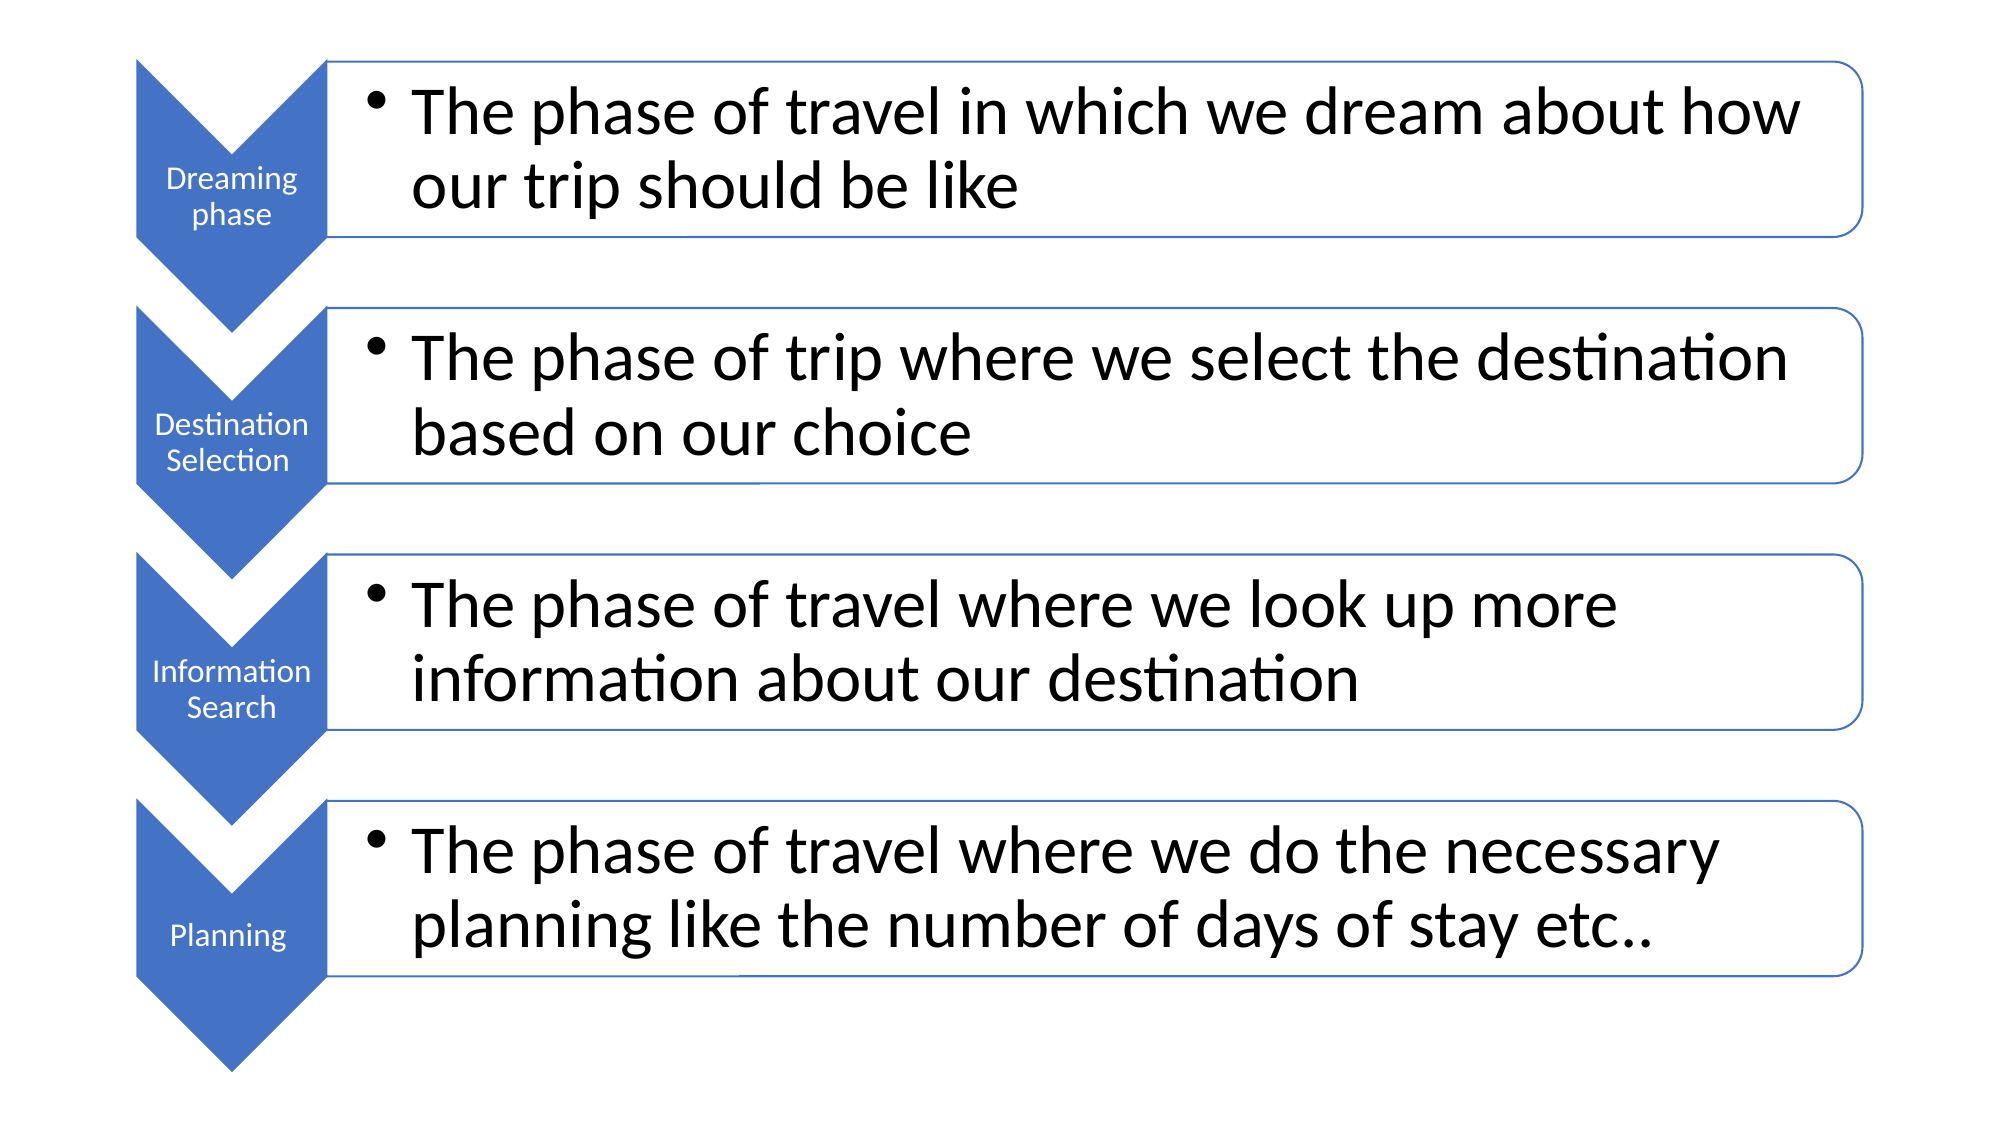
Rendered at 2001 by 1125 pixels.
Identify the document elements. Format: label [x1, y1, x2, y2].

list [137, 60, 1863, 1072]
